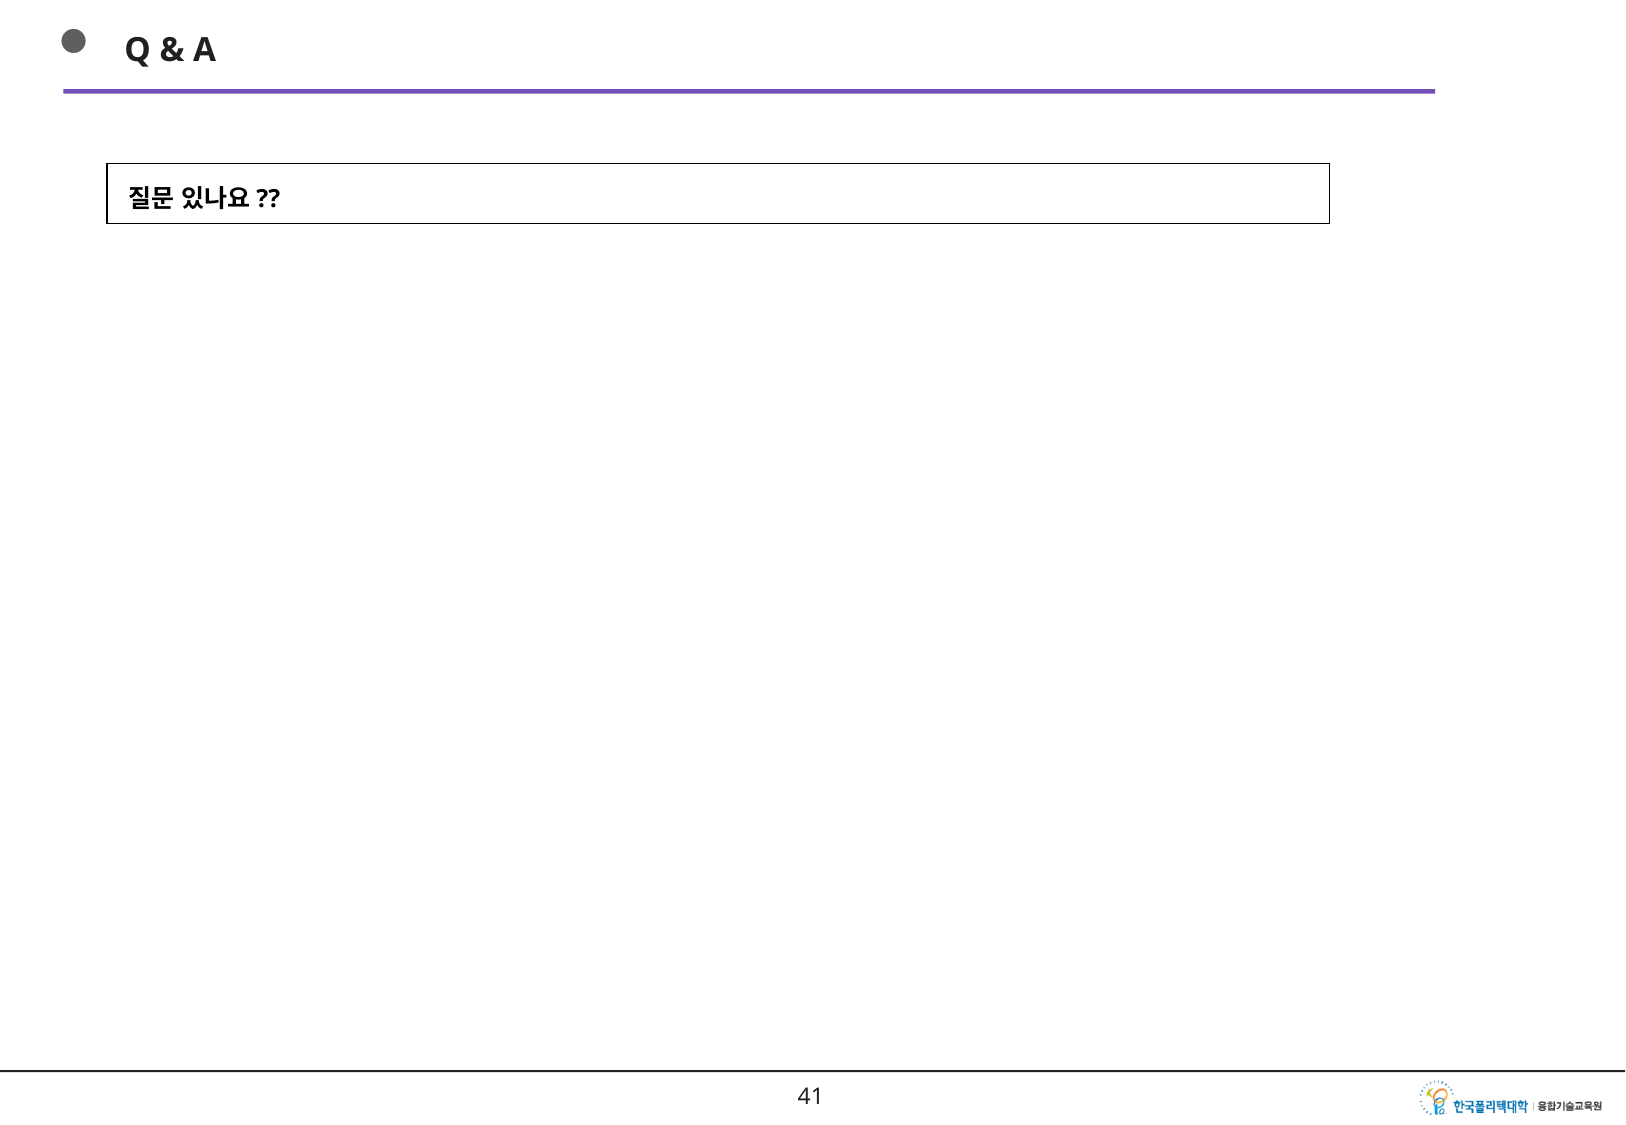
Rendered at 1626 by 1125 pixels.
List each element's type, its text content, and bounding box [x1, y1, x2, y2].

text_box 40 [765, 1072, 857, 1123]
text_box 질문 있나요?? [107, 163, 1330, 224]
picture [1415, 1076, 1604, 1118]
text_box Q & A [109, 20, 943, 93]
text_box [44, 0, 1604, 114]
